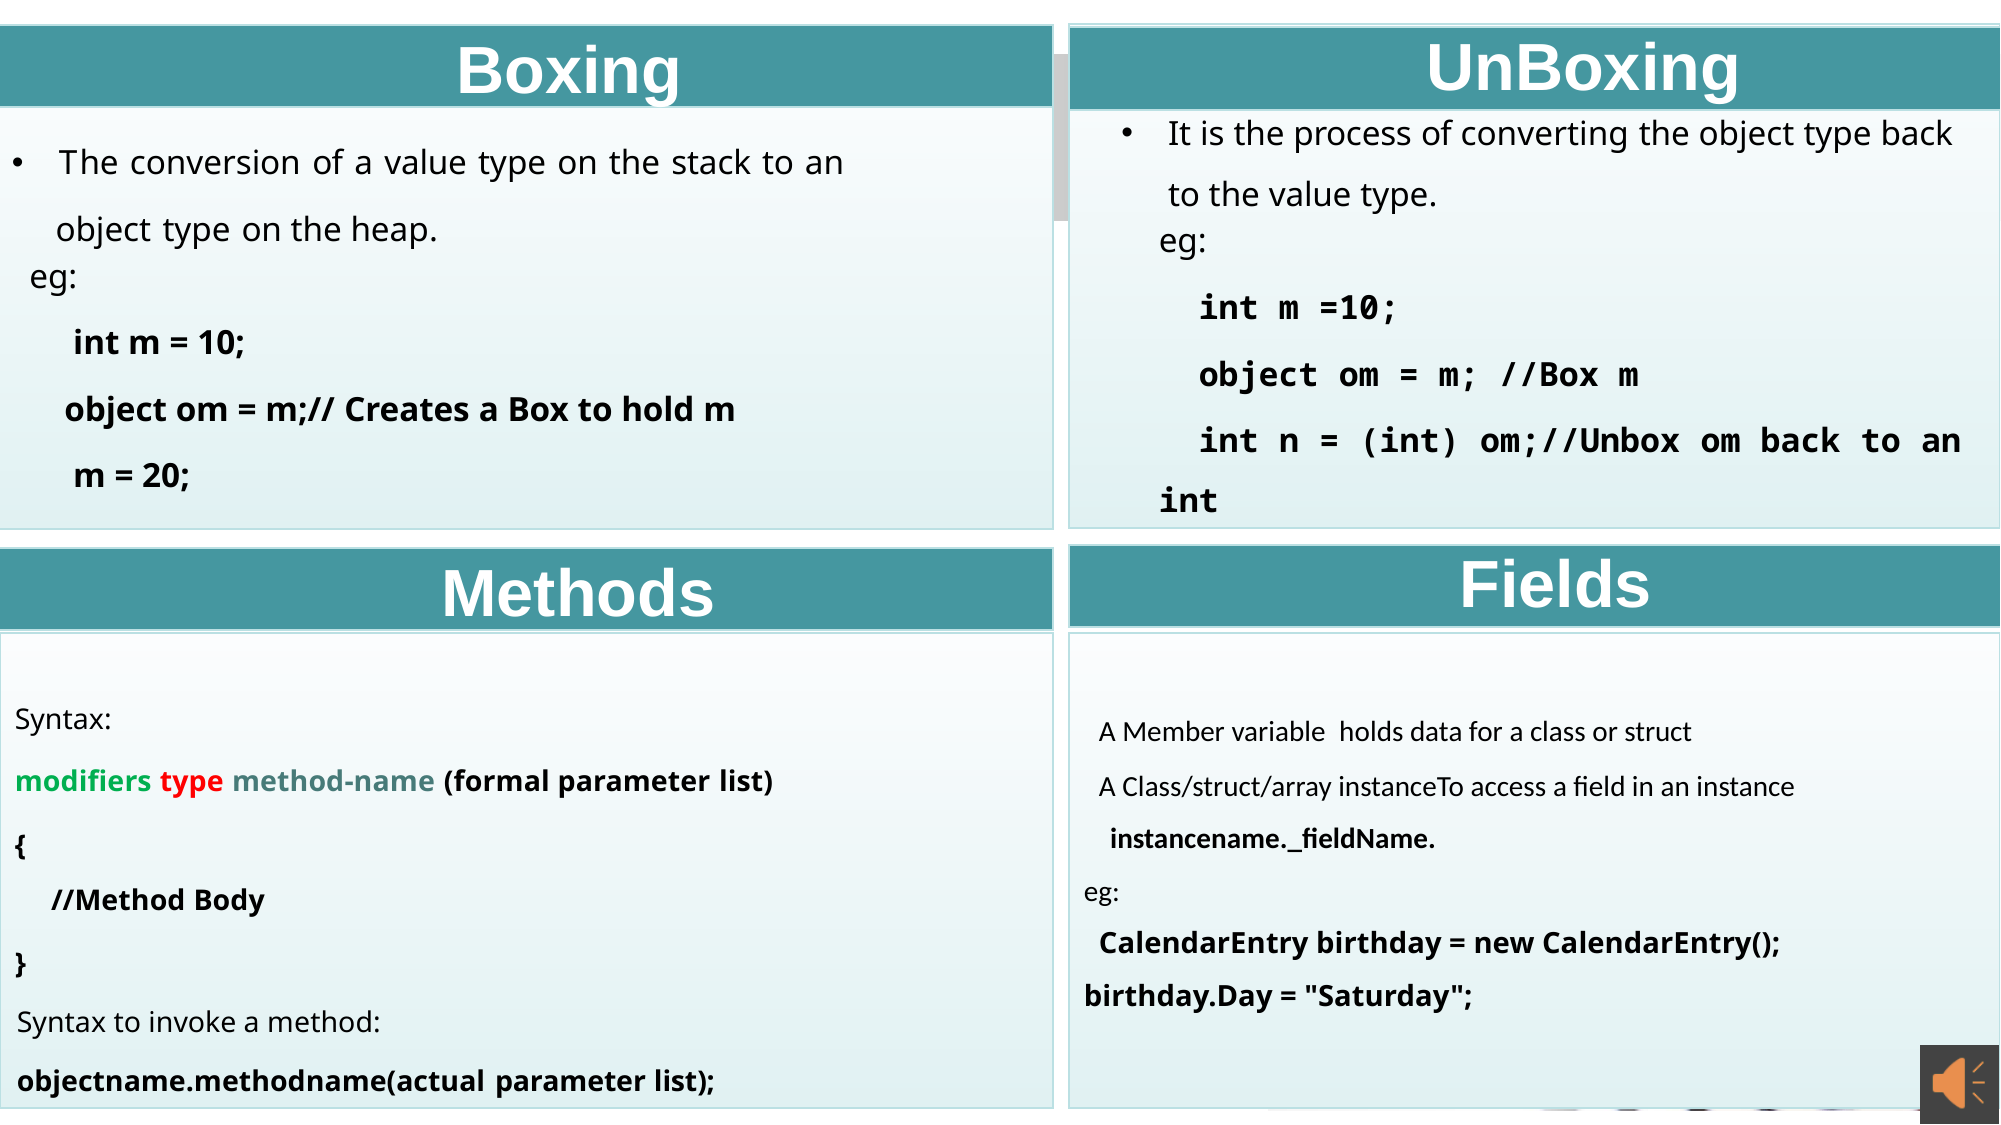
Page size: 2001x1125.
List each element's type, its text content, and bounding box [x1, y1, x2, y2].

text_box UnBoxing [1068, 26, 2000, 111]
list The conversion of a value type on the stack to an object type on the heap. eg: int m = 10; object om = m;// Creates a Box to hold m m = 20; [0, 108, 1054, 530]
picture [1268, 976, 2000, 1125]
text_box Syntax: modifiers type method-name (formal parameter list) { //Method Body } Syntax to invoke a method: objectname.methodname(actual parameter list); [0, 632, 1054, 1109]
text_box Methods [0, 547, 1054, 631]
text_box Fields [1068, 544, 2000, 628]
list It is the process of converting the object type back to the value type. eg: int m =10; object om = m; //Box m int n = (int) om;//Unbox om back to an int [1068, 111, 2000, 529]
list A Member variable holds data for a class or struct A Class/struct/array instanceTo access a field in an instance instancename._fieldName. eg: CalendarEntry birthday = new CalendarEntry(); birthday.Day = "Saturday"; [1068, 632, 2000, 1109]
text_box Boxing [0, 24, 1054, 108]
